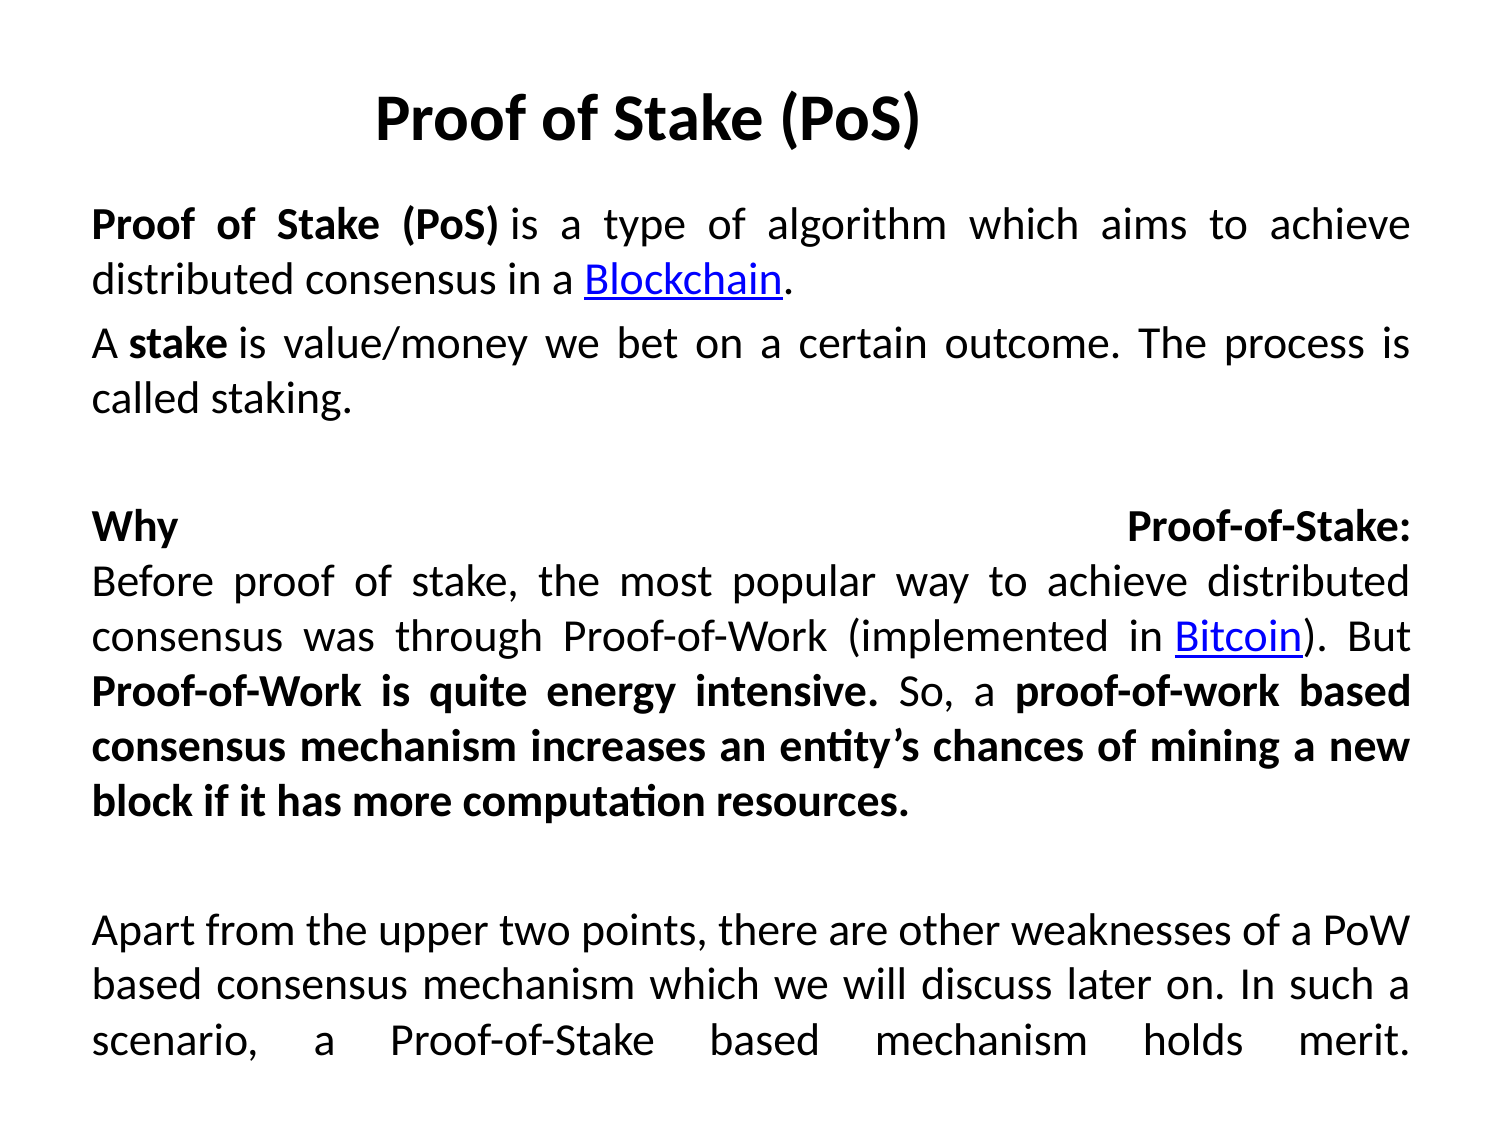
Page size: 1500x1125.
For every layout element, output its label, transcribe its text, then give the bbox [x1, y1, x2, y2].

text_box Proof of Stake (PoS) [360, 66, 1093, 161]
list Proof of Stake (PoS) is a type of algorithm which aims to achieve distributed consensus in a Blockchain. A stake is value/money we bet on a certain outcome. The process is called staking. Why Proof-of-Stake: Before proof of stake, the most popular way to achieve distributed consensus was through Proof-of-Work (implemented in Bitcoin). But Proof-of-Work is quite energy intensive. So, a proof-of-work based consensus mechanism increases an entity’s chances of mining a new block if it has more computation resources. Apart from the upper two points, there are other weaknesses of a PoW based consensus mechanism which we will discuss later on. In such a scenario, a Proof-of-Stake based mechanism holds merit. [76, 186, 1427, 1071]
